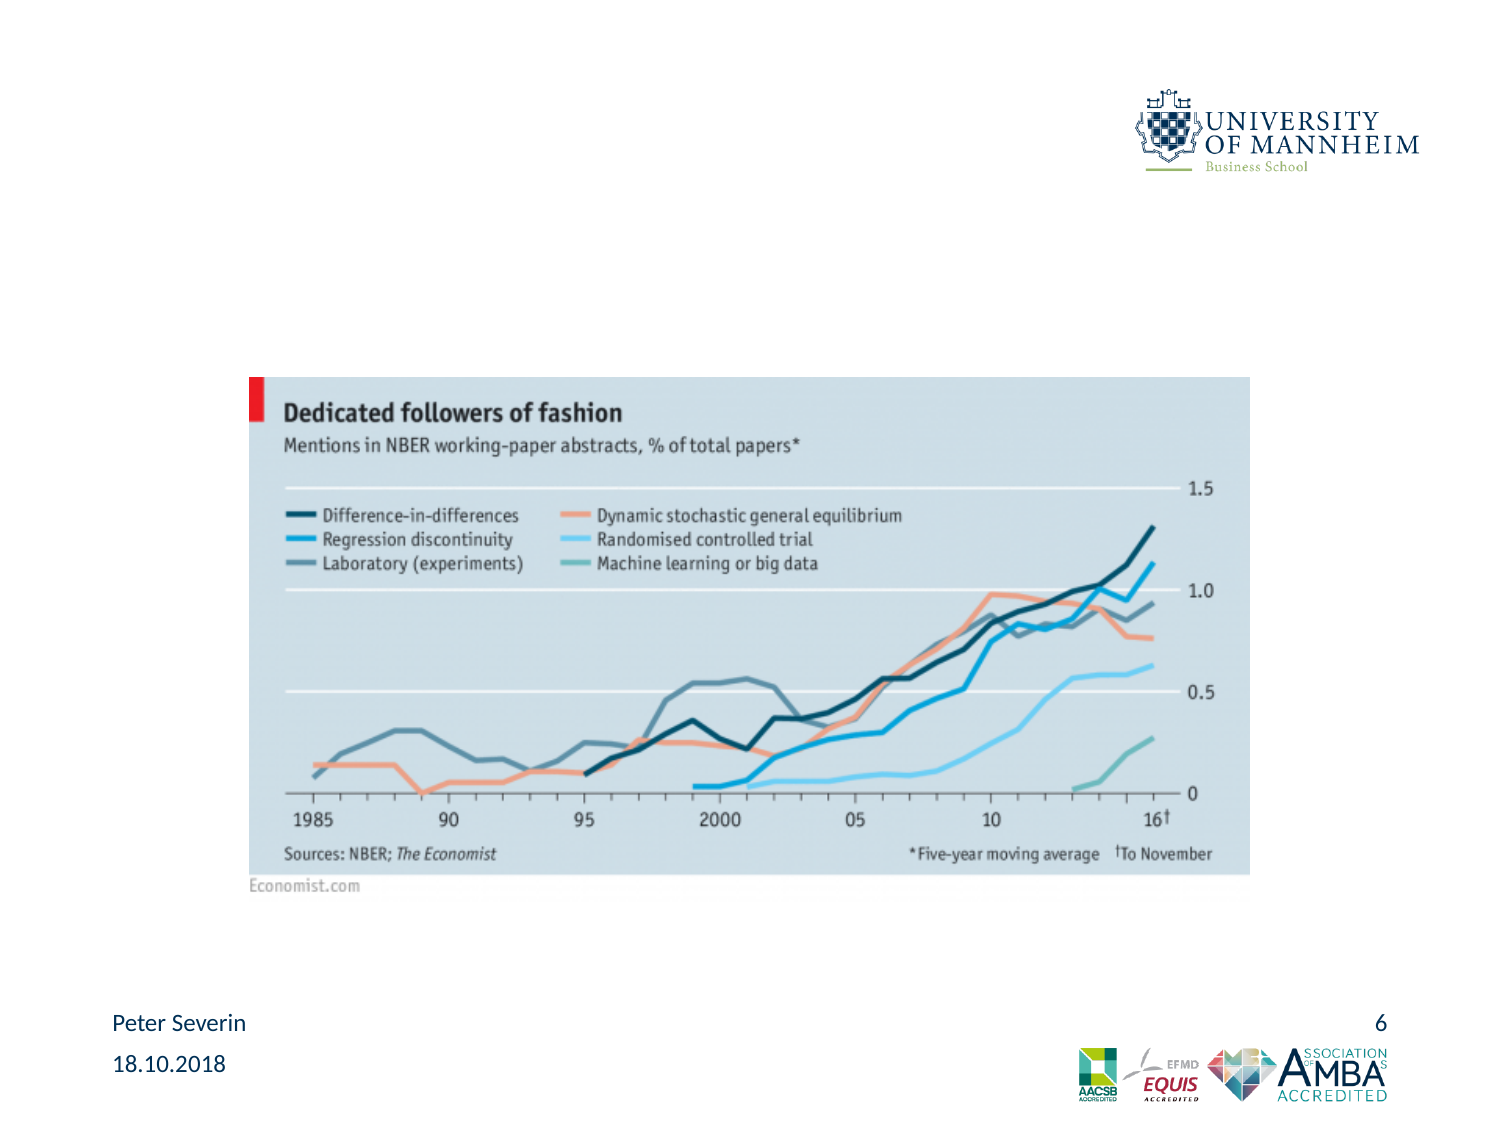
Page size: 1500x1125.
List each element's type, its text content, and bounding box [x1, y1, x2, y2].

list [249, 376, 1251, 903]
picture [1075, 1047, 1391, 1102]
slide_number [112, 1047, 463, 1078]
footer Peter Severin [112, 1006, 588, 1036]
slide_number 6 [1214, 1006, 1388, 1036]
picture [1095, 57, 1458, 211]
